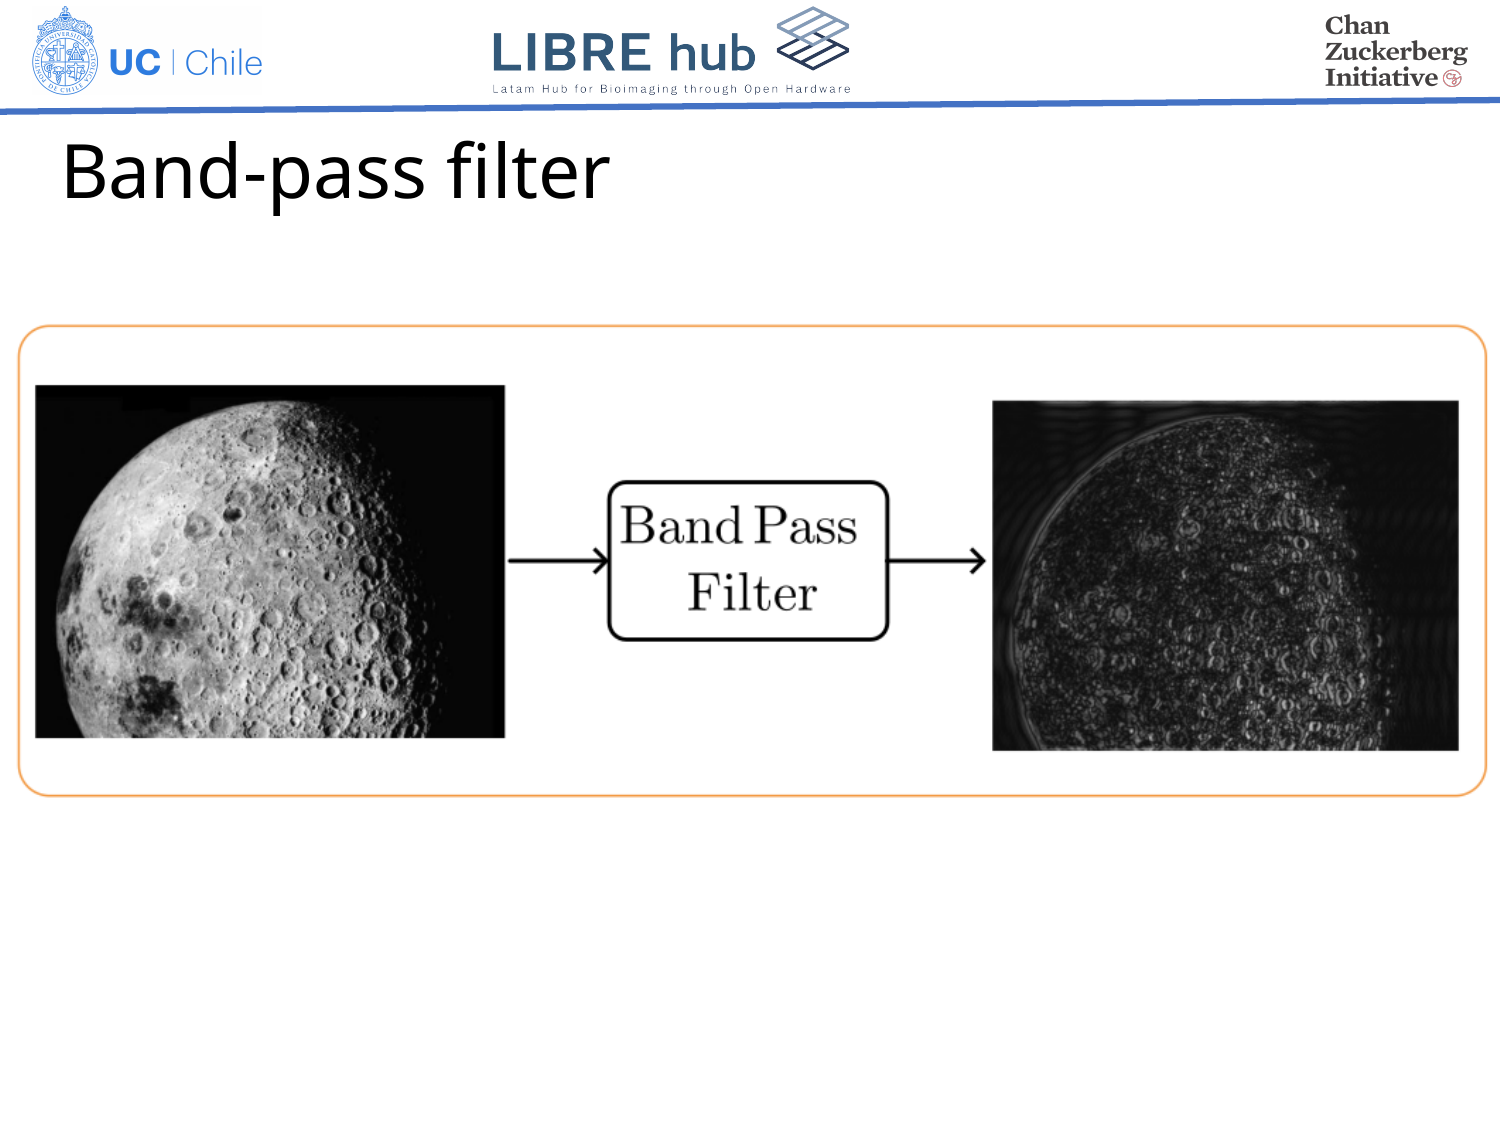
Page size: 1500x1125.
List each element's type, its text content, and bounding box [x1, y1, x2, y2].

picture [0, 313, 1500, 812]
picture [32, 6, 262, 95]
title Band-pass filter [45, 117, 1474, 231]
picture [493, 6, 850, 96]
picture [1320, 6, 1475, 96]
